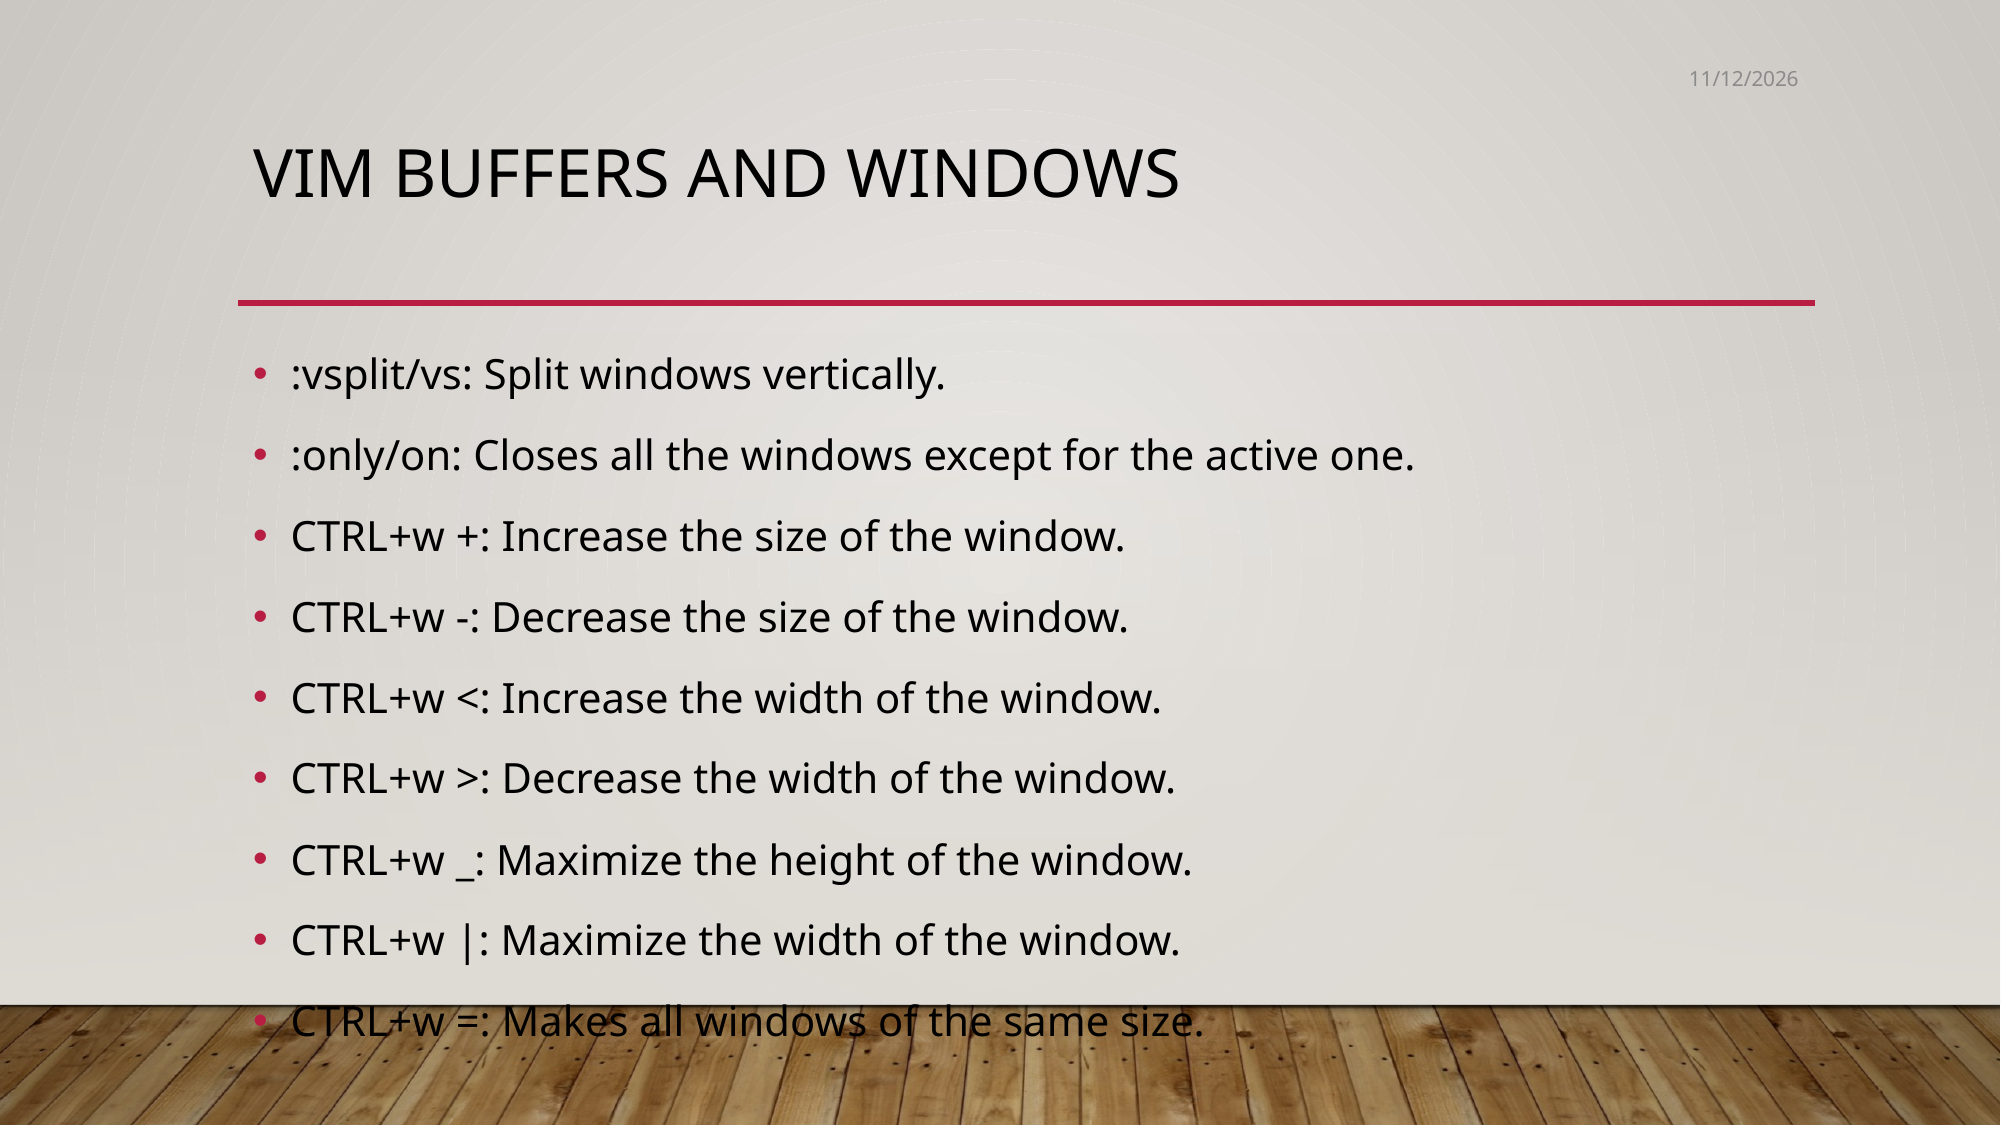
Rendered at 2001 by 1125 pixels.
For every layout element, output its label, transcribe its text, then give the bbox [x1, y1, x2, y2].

title Vim buffers and windows [238, 131, 1814, 305]
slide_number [1239, 54, 1814, 105]
picture [0, 1005, 2000, 1125]
list :vsplit/vs: Split windows vertically. :only/on: Closes all the windows except for the active one. CTRL+w +: Increase the size of the window. CTRL+w -: Decrease the size of the window. CTRL+w <: Increase the width of the window. CTRL+w >: Decrease the width of the window. CTRL+w _: Maximize the height of the window. CTRL+w |: Maximize the width of the window. CTRL+w =: Makes all windows of the same size. [238, 330, 1814, 1091]
